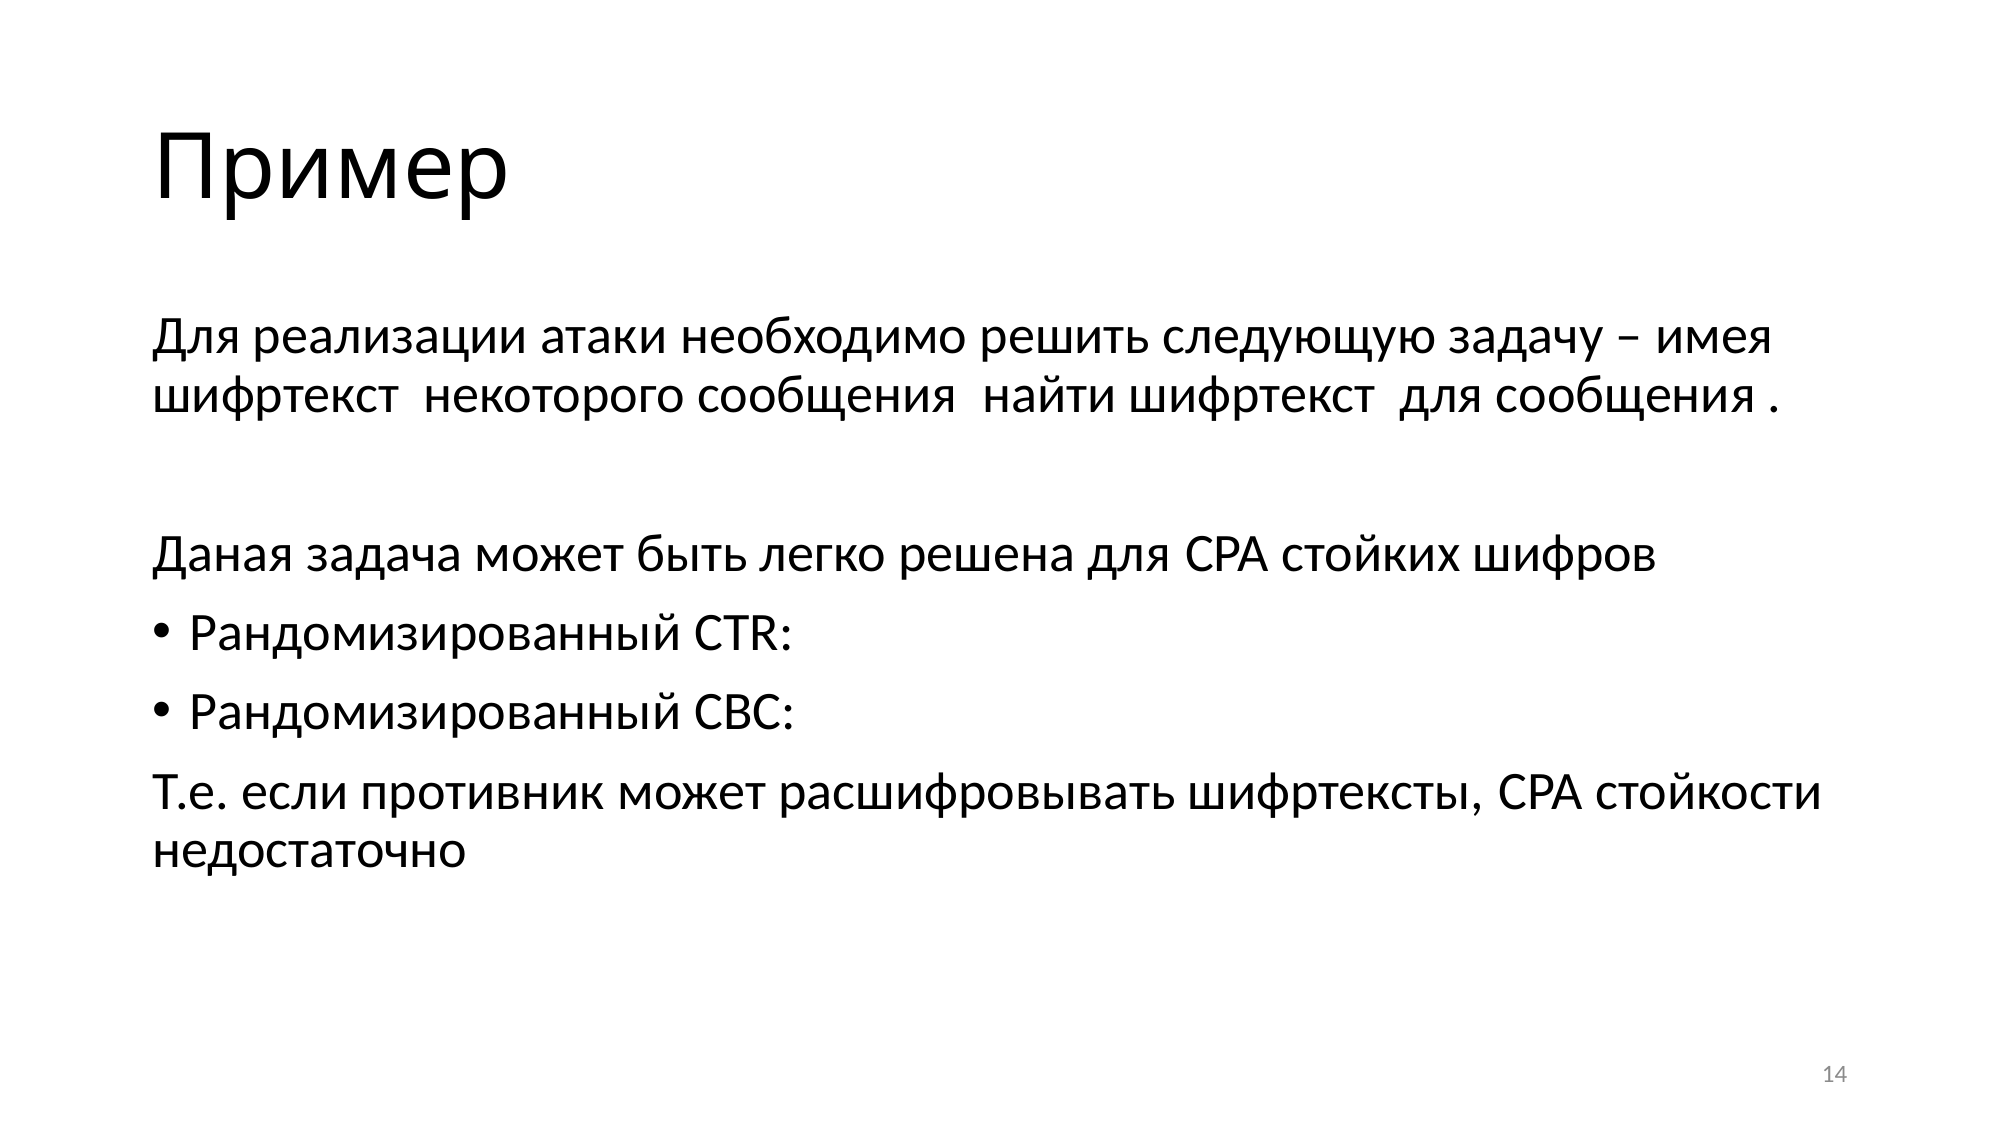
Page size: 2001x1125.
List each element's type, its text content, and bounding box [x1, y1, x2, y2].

title Пример [137, 59, 1863, 278]
slide_number 14 [1412, 1042, 1863, 1103]
